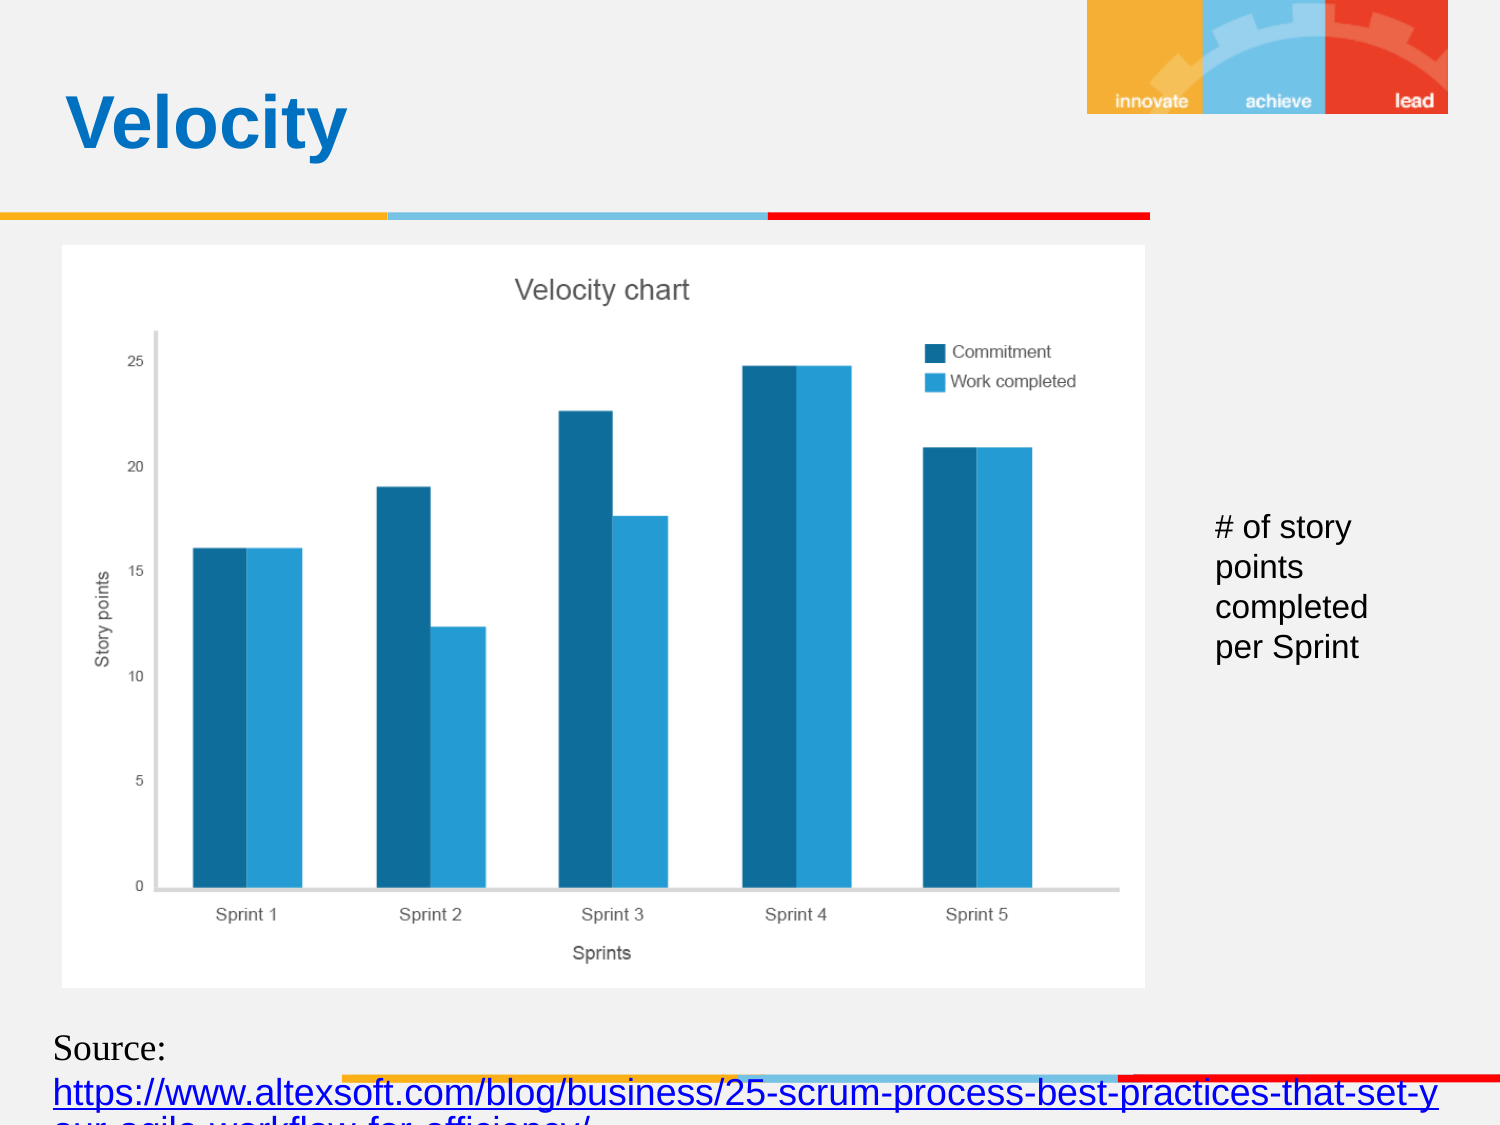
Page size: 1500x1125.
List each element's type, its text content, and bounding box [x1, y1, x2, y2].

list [62, 244, 1146, 988]
list Velocity [50, 24, 1088, 213]
text_box # of story points completed per Sprint [1199, 498, 1438, 673]
picture [1087, 0, 1448, 114]
text_box Source: https://www.altexsoft.com/blog/business/25-scrum-process-best-practices-that-set-your-agile-workflow-for-efficiency/ [37, 1015, 1463, 1121]
